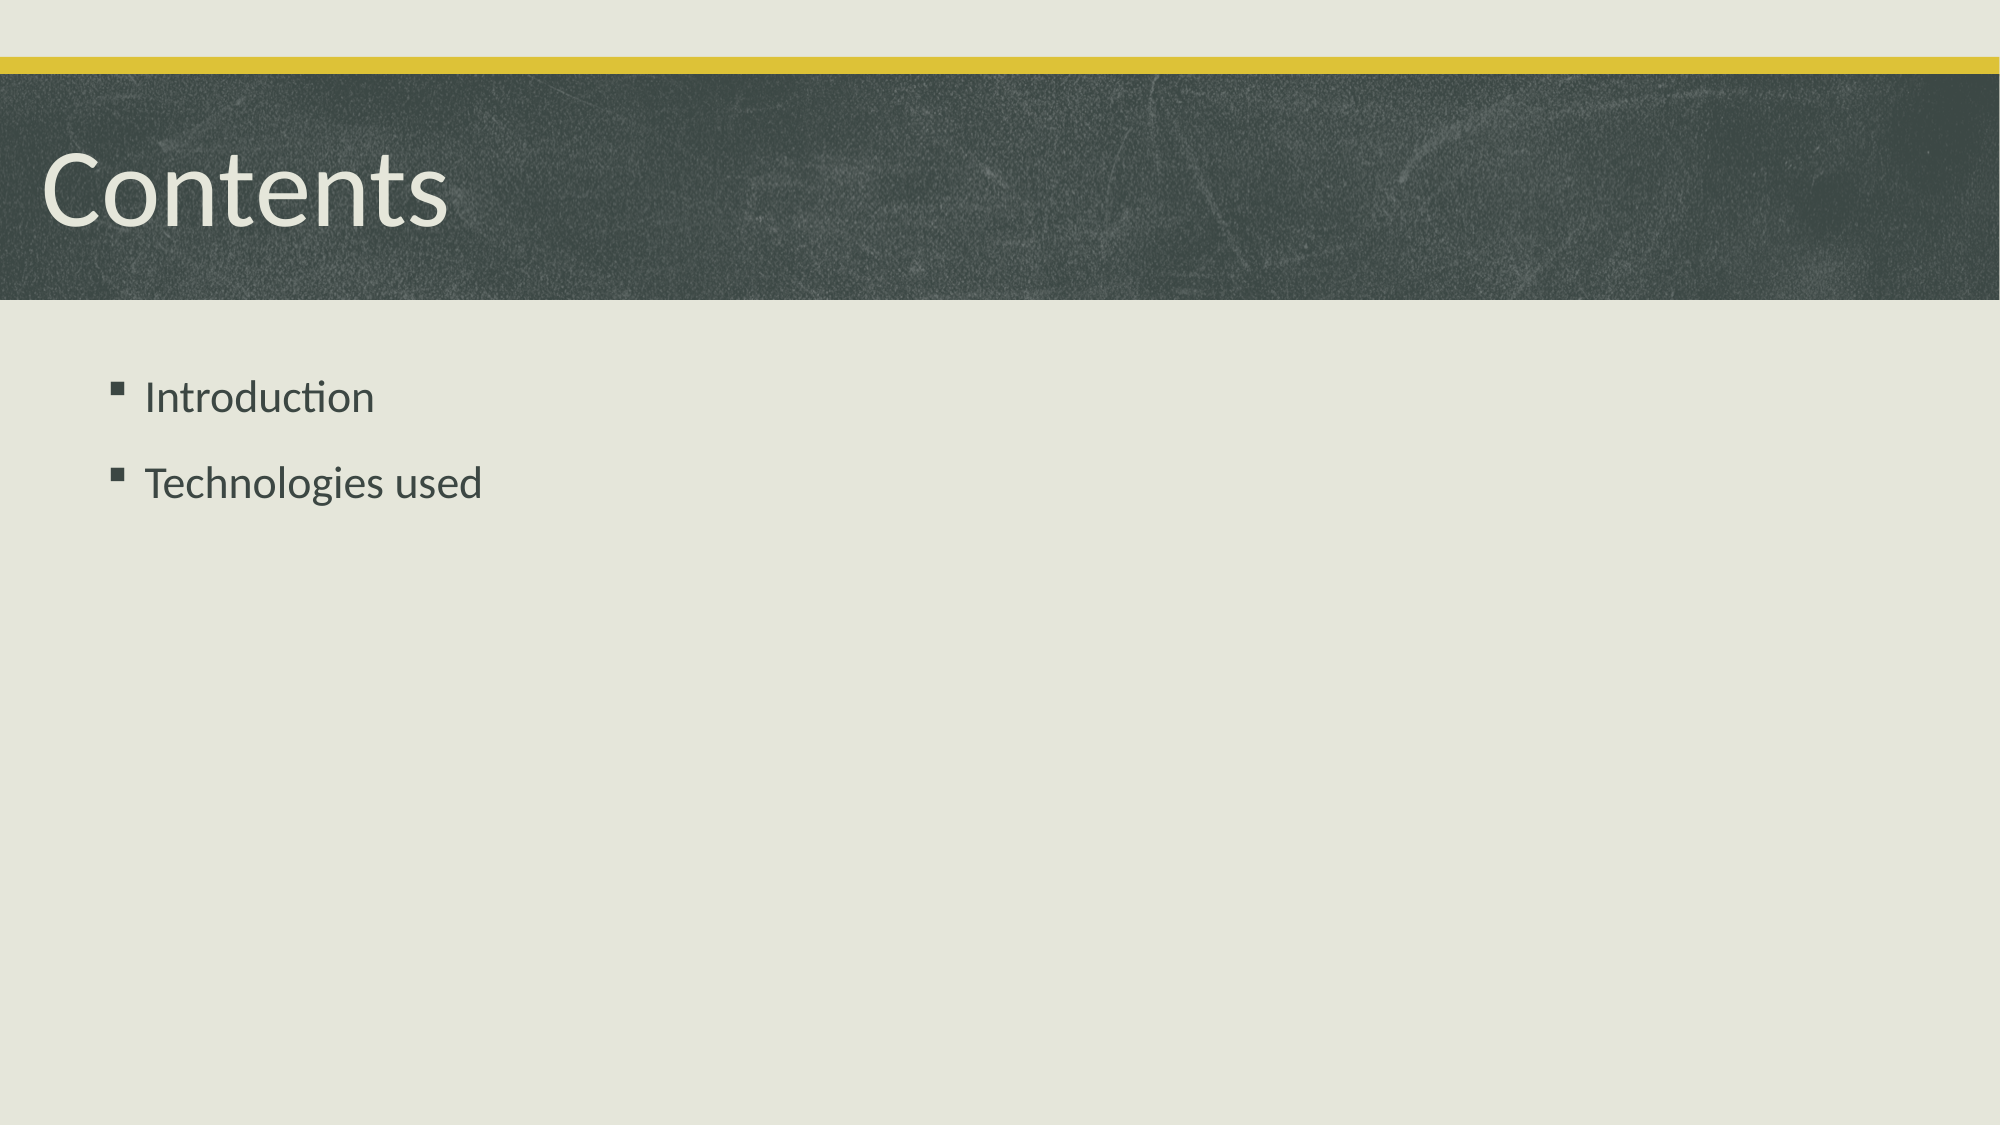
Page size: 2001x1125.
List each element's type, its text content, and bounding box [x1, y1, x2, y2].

picture [0, 74, 2000, 300]
title Contents [26, 76, 1790, 300]
list Introduction Technologies used [92, 359, 1790, 652]
